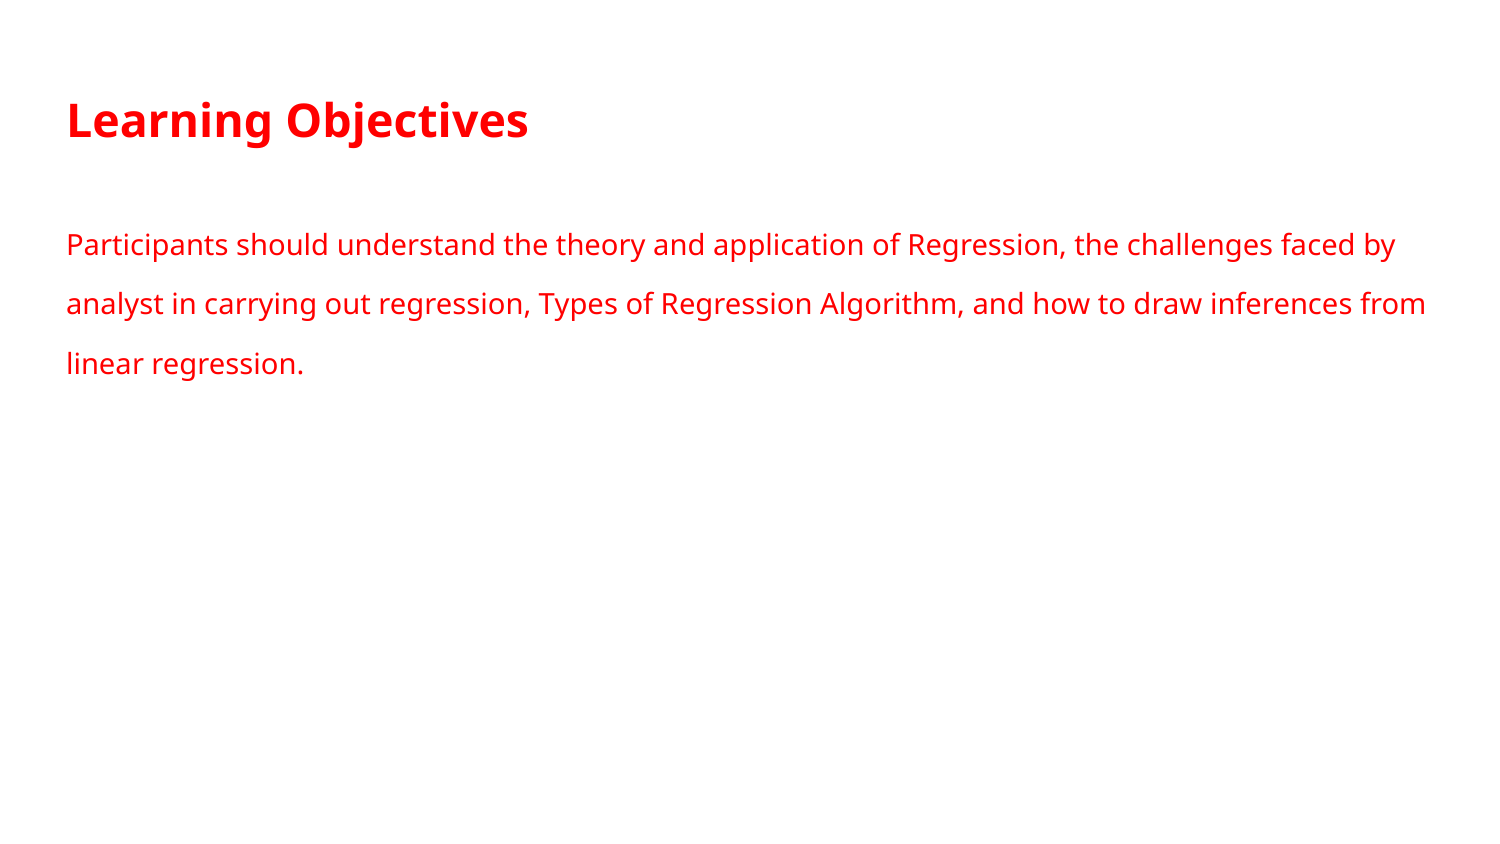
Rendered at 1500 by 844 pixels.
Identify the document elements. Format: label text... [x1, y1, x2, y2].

title Learning Objectives [51, 72, 1449, 167]
list Participants should understand the theory and application of Regression, the challenges faced by analyst in carrying out regression, Types of Regression Algorithm, and how to draw inferences from linear regression. [51, 189, 1449, 750]
